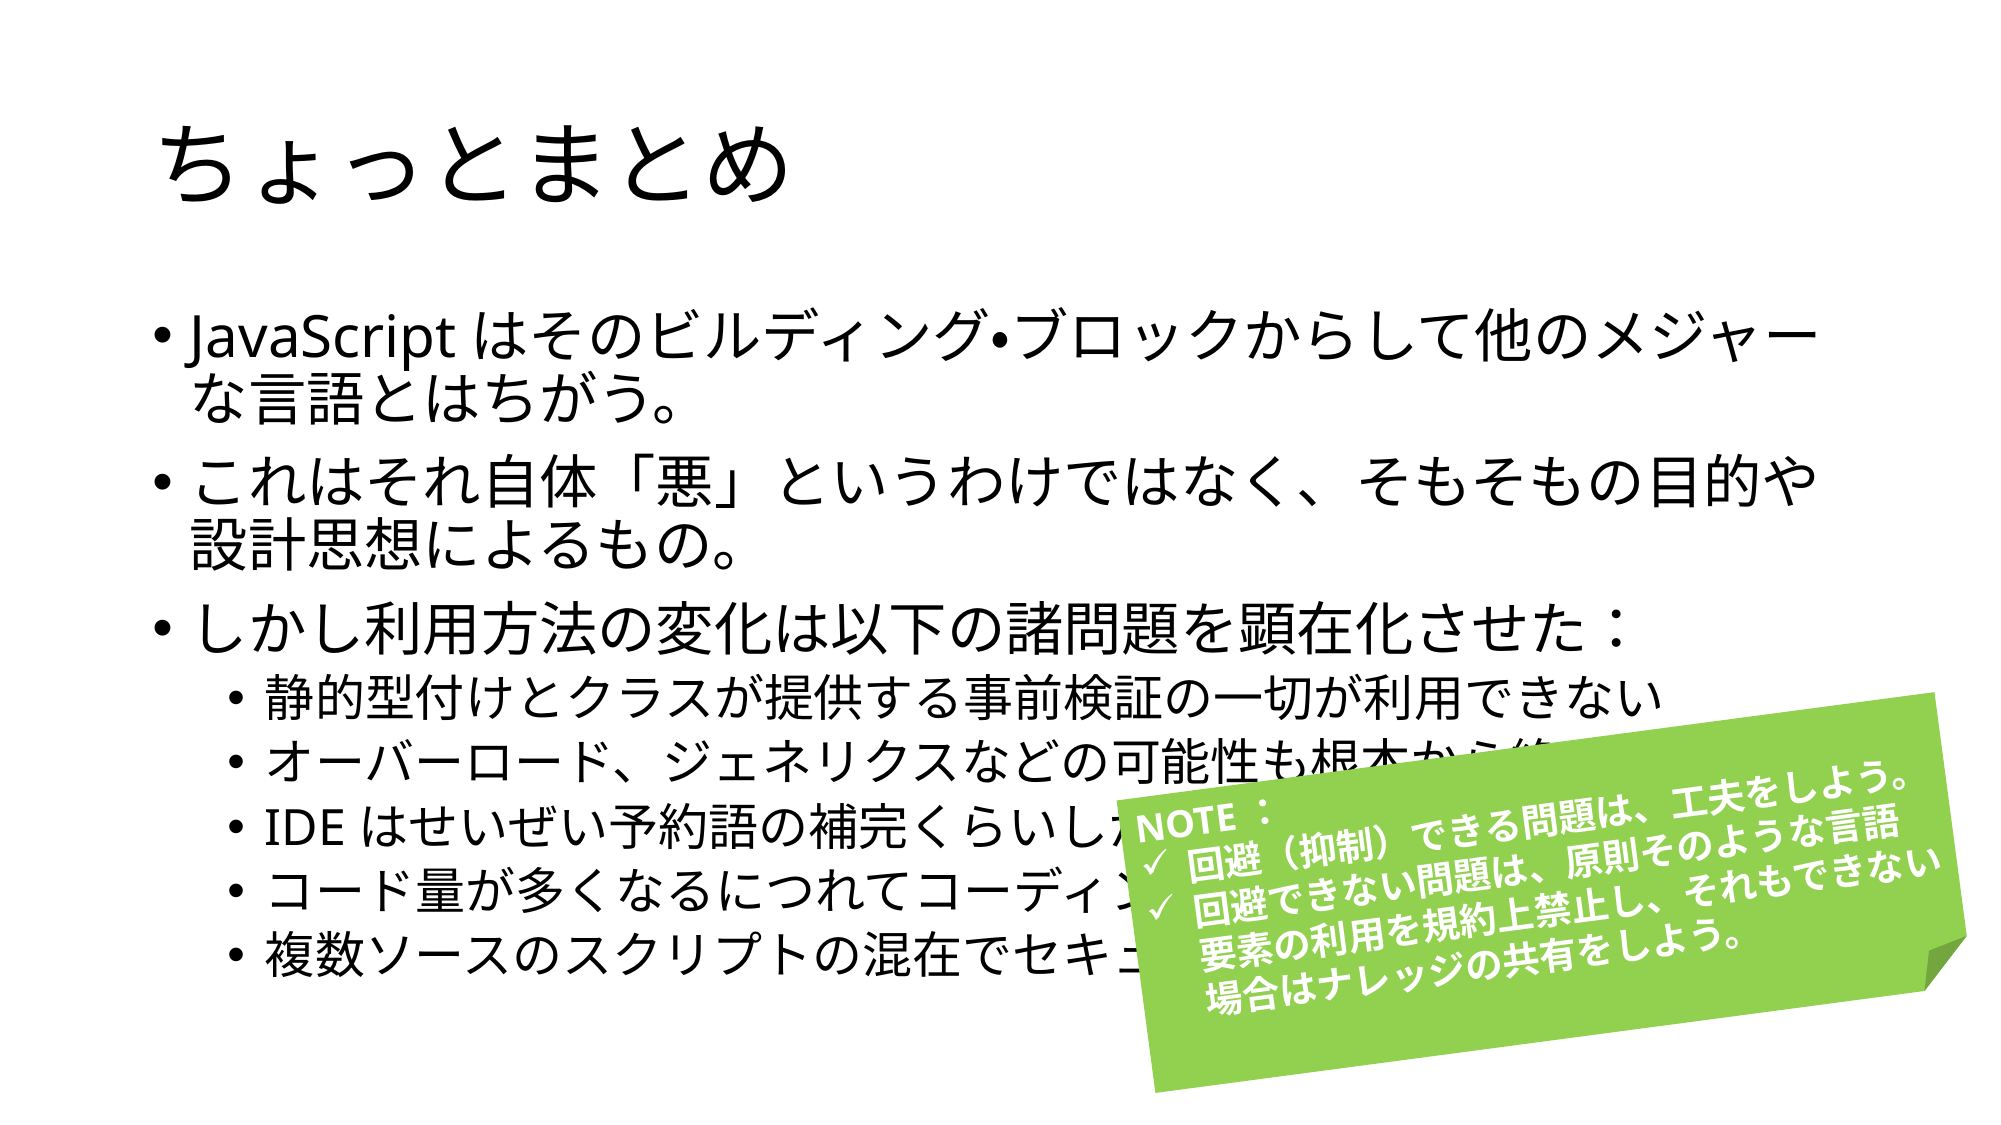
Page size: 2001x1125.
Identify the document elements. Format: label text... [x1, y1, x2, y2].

text_box NOTE： 回避（抑制）できる問題は、工夫をしよう。 回避できない問題は、原則そのような言語要素の利用を規約上禁止し、それもできない場合はナレッジの共有をしよう。 [1115, 690, 1970, 1095]
list JavaScriptはそのビルディング・ブロックからして他のメジャーな言語とはちがう。 これはそれ自体「悪」というわけではなく、そもそもの目的や設計思想によるもの。 しかし利用方法の変化は以下の諸問題を顕在化させた： 静的型付けとクラスが提供する事前検証の一切が利用できない オーバーロード、ジェネリクスなどの可能性も根本から絶たれている IDEはせいぜい予約語の補完くらいしか開発者をサポートできない コード量が多くなるにつれてコーディングは煩雑で危険になる 複数ソースのスクリプトの混在でセキュリティ・リスクが増大する [137, 299, 1863, 1014]
title ちょっとまとめ [137, 59, 1863, 278]
